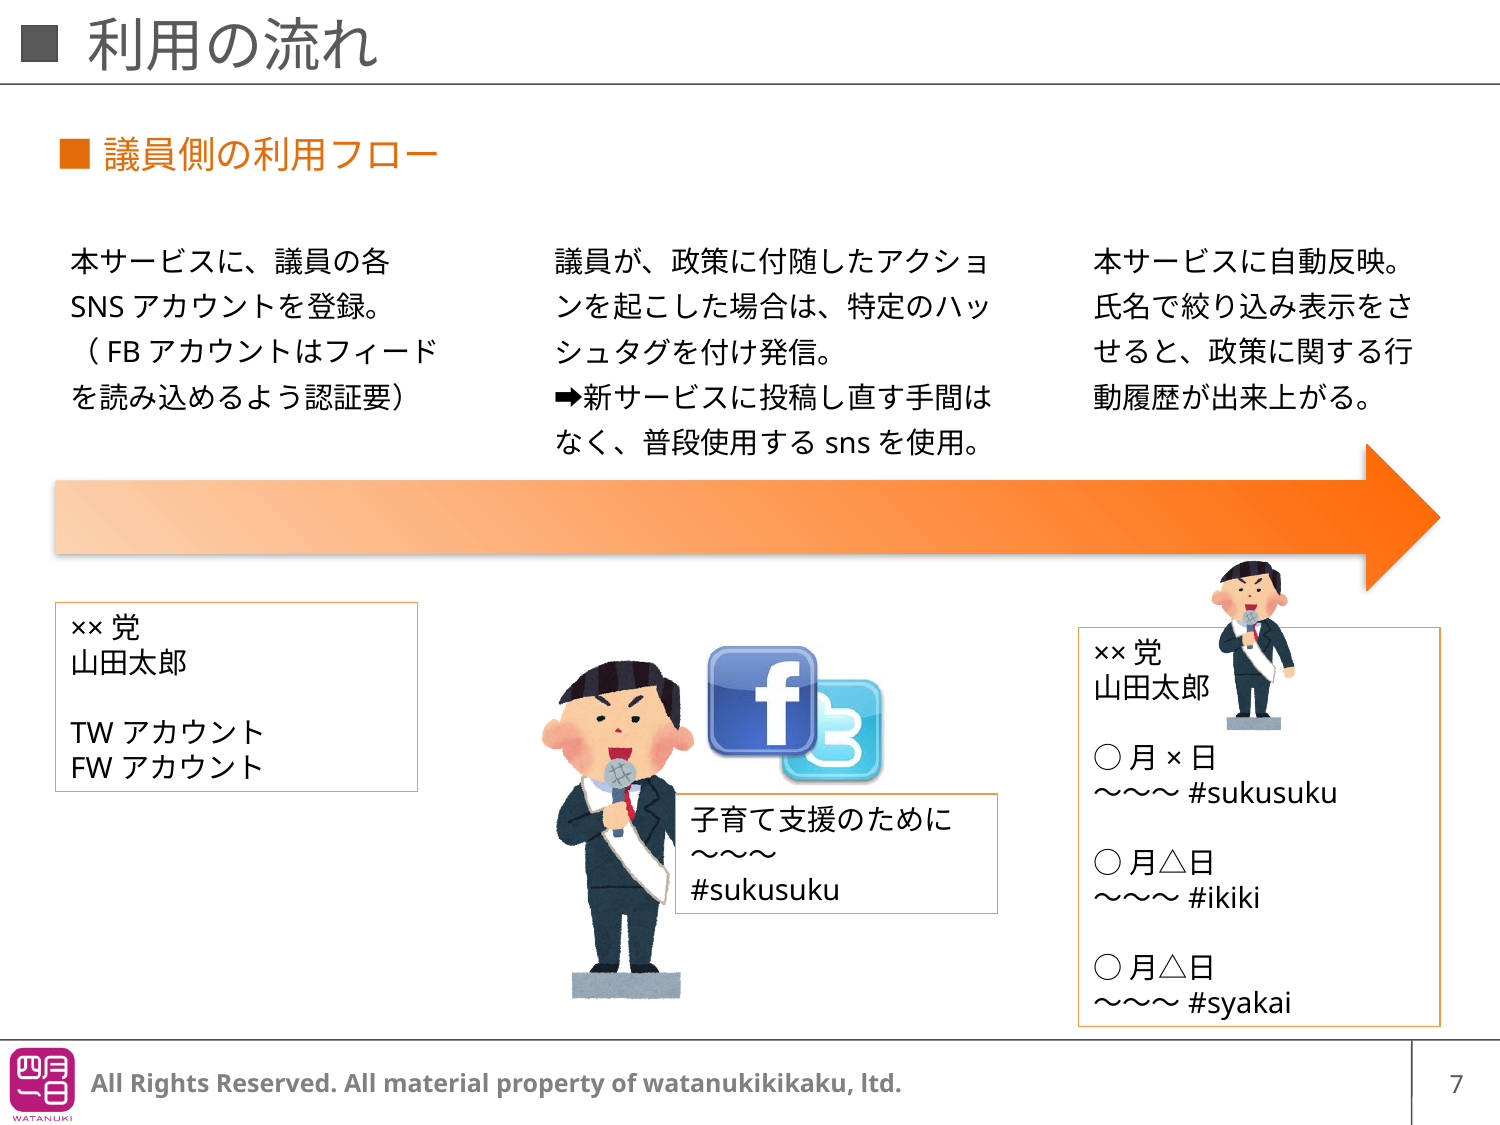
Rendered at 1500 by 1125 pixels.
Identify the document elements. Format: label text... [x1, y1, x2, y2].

text_box ■議員側の利用フロー [41, 123, 1468, 184]
text_box 本サービスに、議員の各SNSアカウントを登録。 （FBアカウントはフィードを読み込めるよう認証要） [55, 225, 463, 422]
text_box 議員が、政策に付随したアクションを起こした場合は、特定のハッシュタグを付け発信。 ➡新サービスに投稿し直す手間はなく、普段使用するsnsを使用。 [539, 225, 1014, 468]
text_box 本サービスに自動反映。 氏名で絞り込み表示をさせると、政策に関する行動履歴が出来上がる。 [1078, 225, 1441, 422]
text_box 子育て支援のために〜〜〜 #sukusuku [720, 793, 998, 914]
picture [1209, 558, 1299, 733]
slide_number 6 [1413, 1055, 1500, 1115]
text_box ××党 山田太郎 TWアカウント FWアカウント [55, 602, 418, 792]
picture [4, 1043, 79, 1125]
picture [537, 630, 914, 1005]
text_box ××党 山田太郎 ○月×日 〜〜〜#sukusuku ○月△日 〜〜〜#ikiki ○月△日 〜〜〜#syakai [1078, 627, 1441, 1027]
title 利用の流れ [72, 11, 1423, 76]
text_box [55, 444, 1441, 591]
